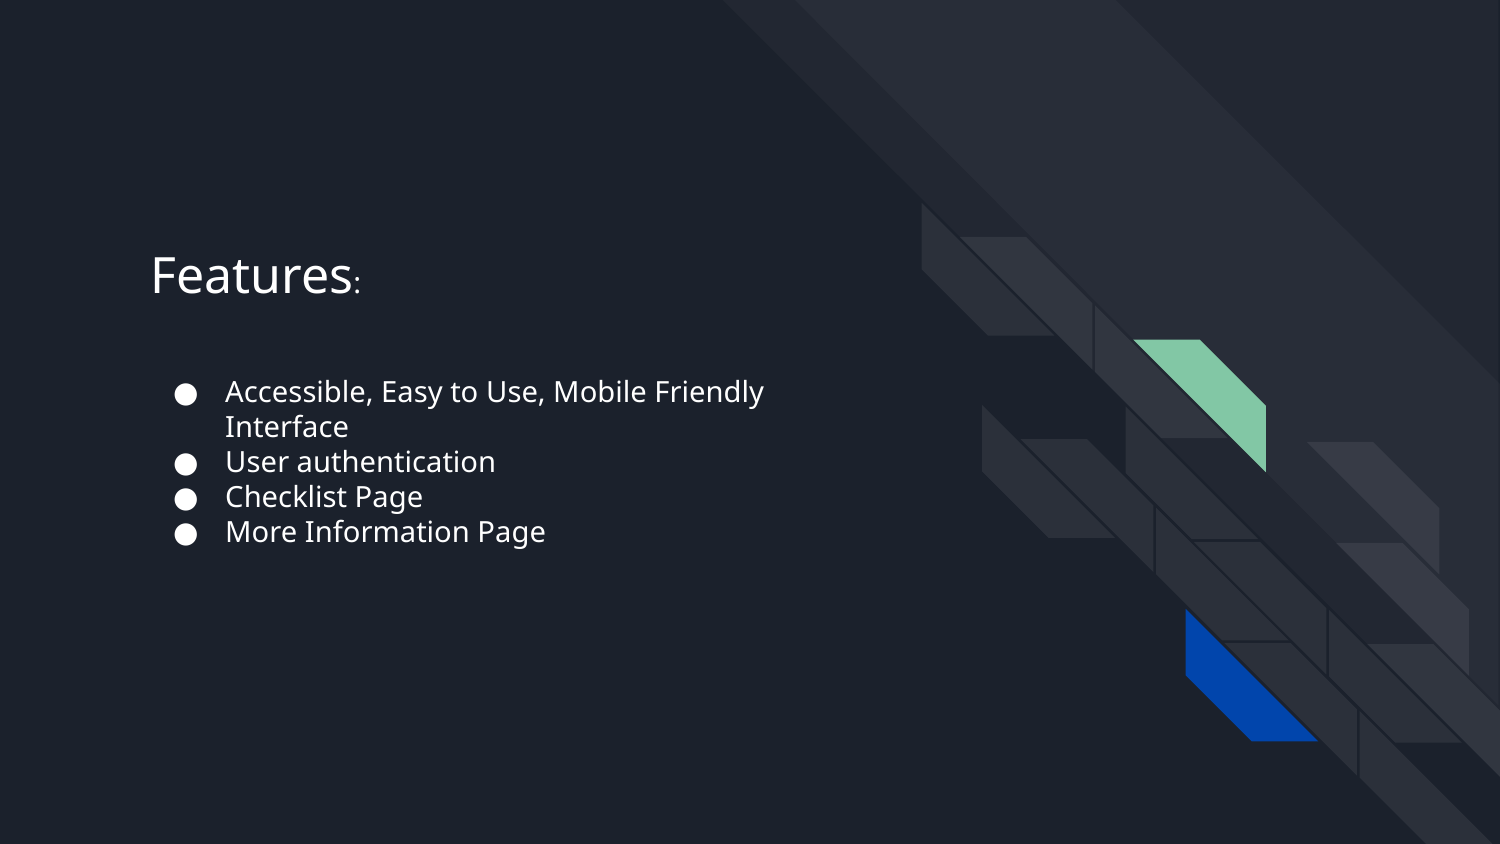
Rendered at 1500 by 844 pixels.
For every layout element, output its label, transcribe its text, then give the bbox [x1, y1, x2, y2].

title Features: Accessible, Easy to Use, Mobile Friendly Interface User authentication Checklist Page More Information Page [135, 142, 888, 720]
